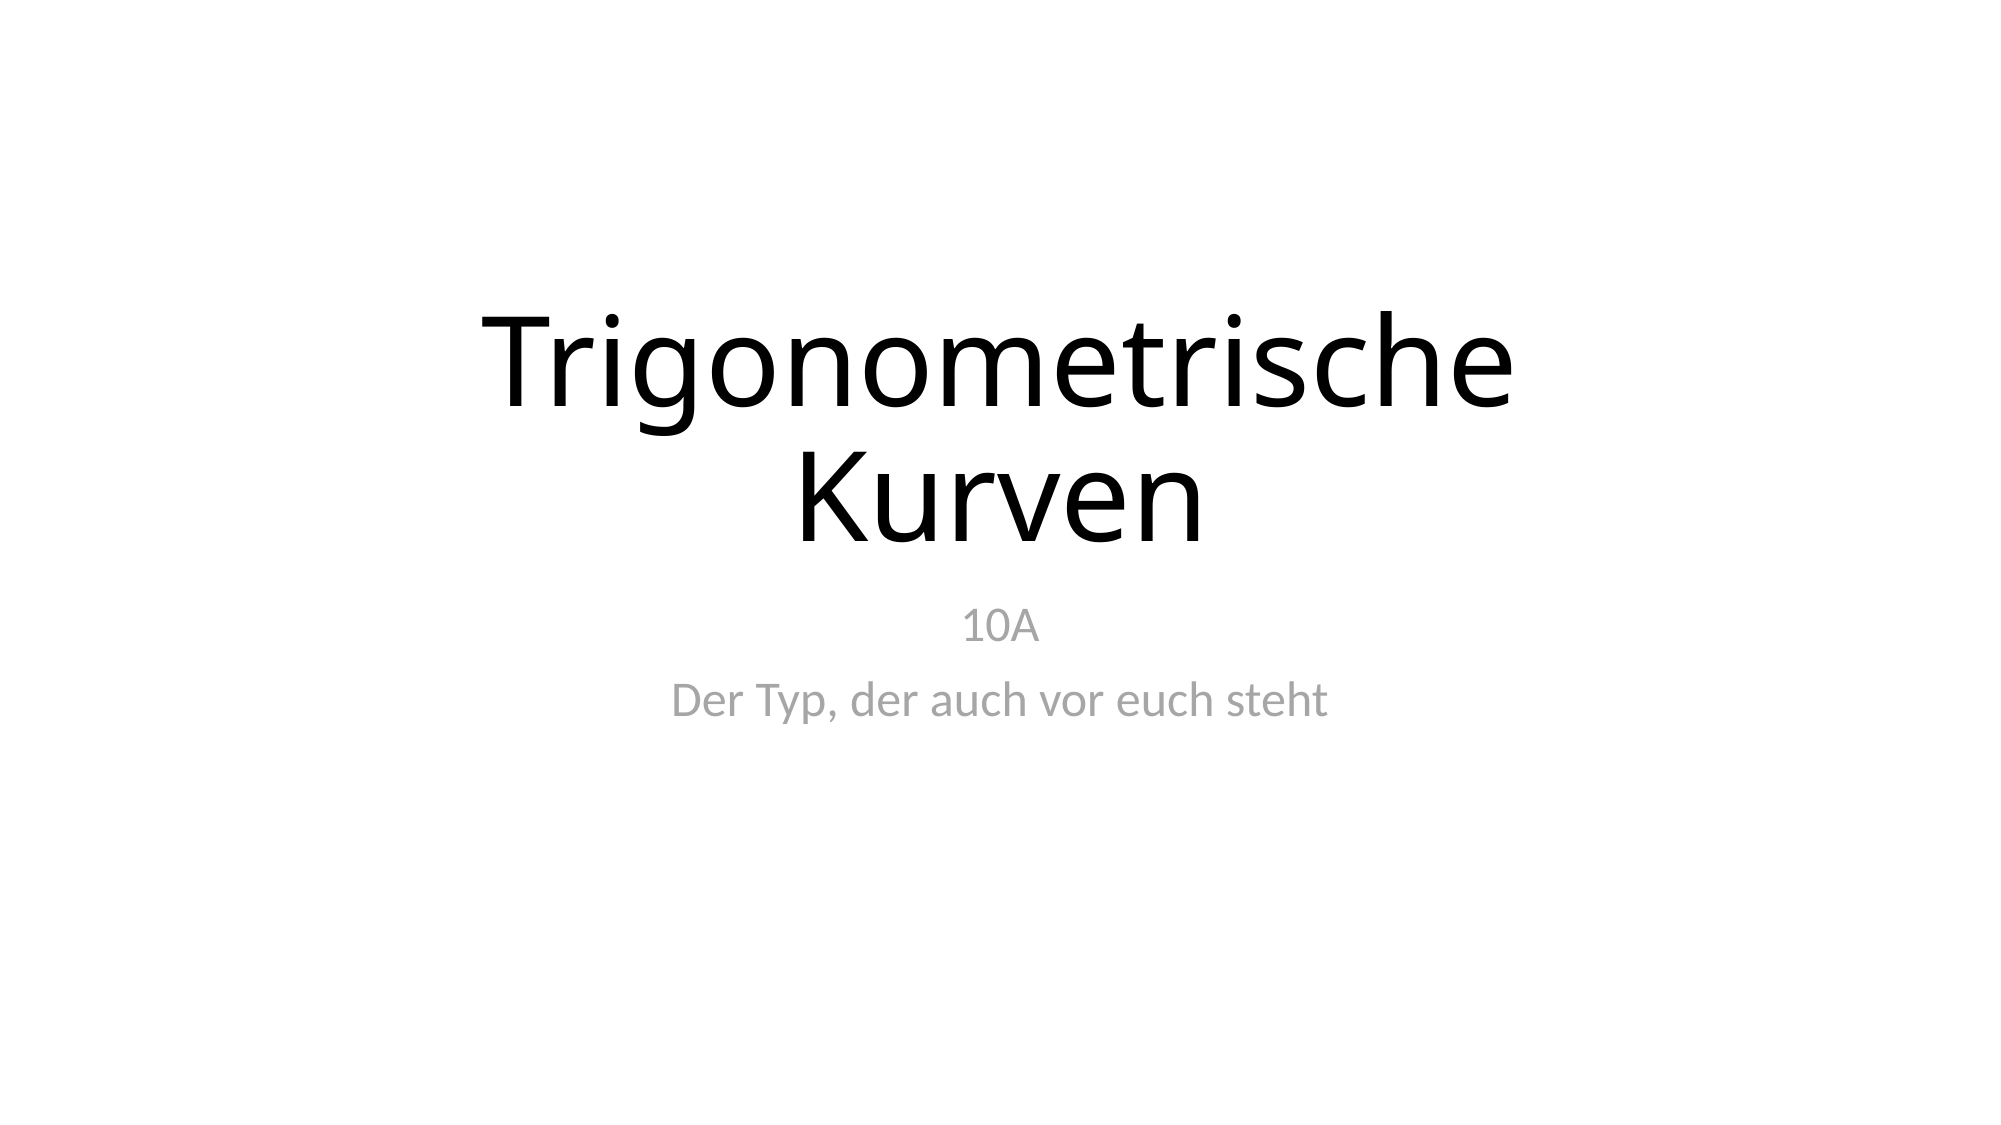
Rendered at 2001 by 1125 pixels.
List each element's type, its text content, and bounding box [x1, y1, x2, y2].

title Trigonometrische Kurven [249, 184, 1750, 576]
subtitle 10A Der Typ, der auch vor euch steht [249, 590, 1750, 863]
